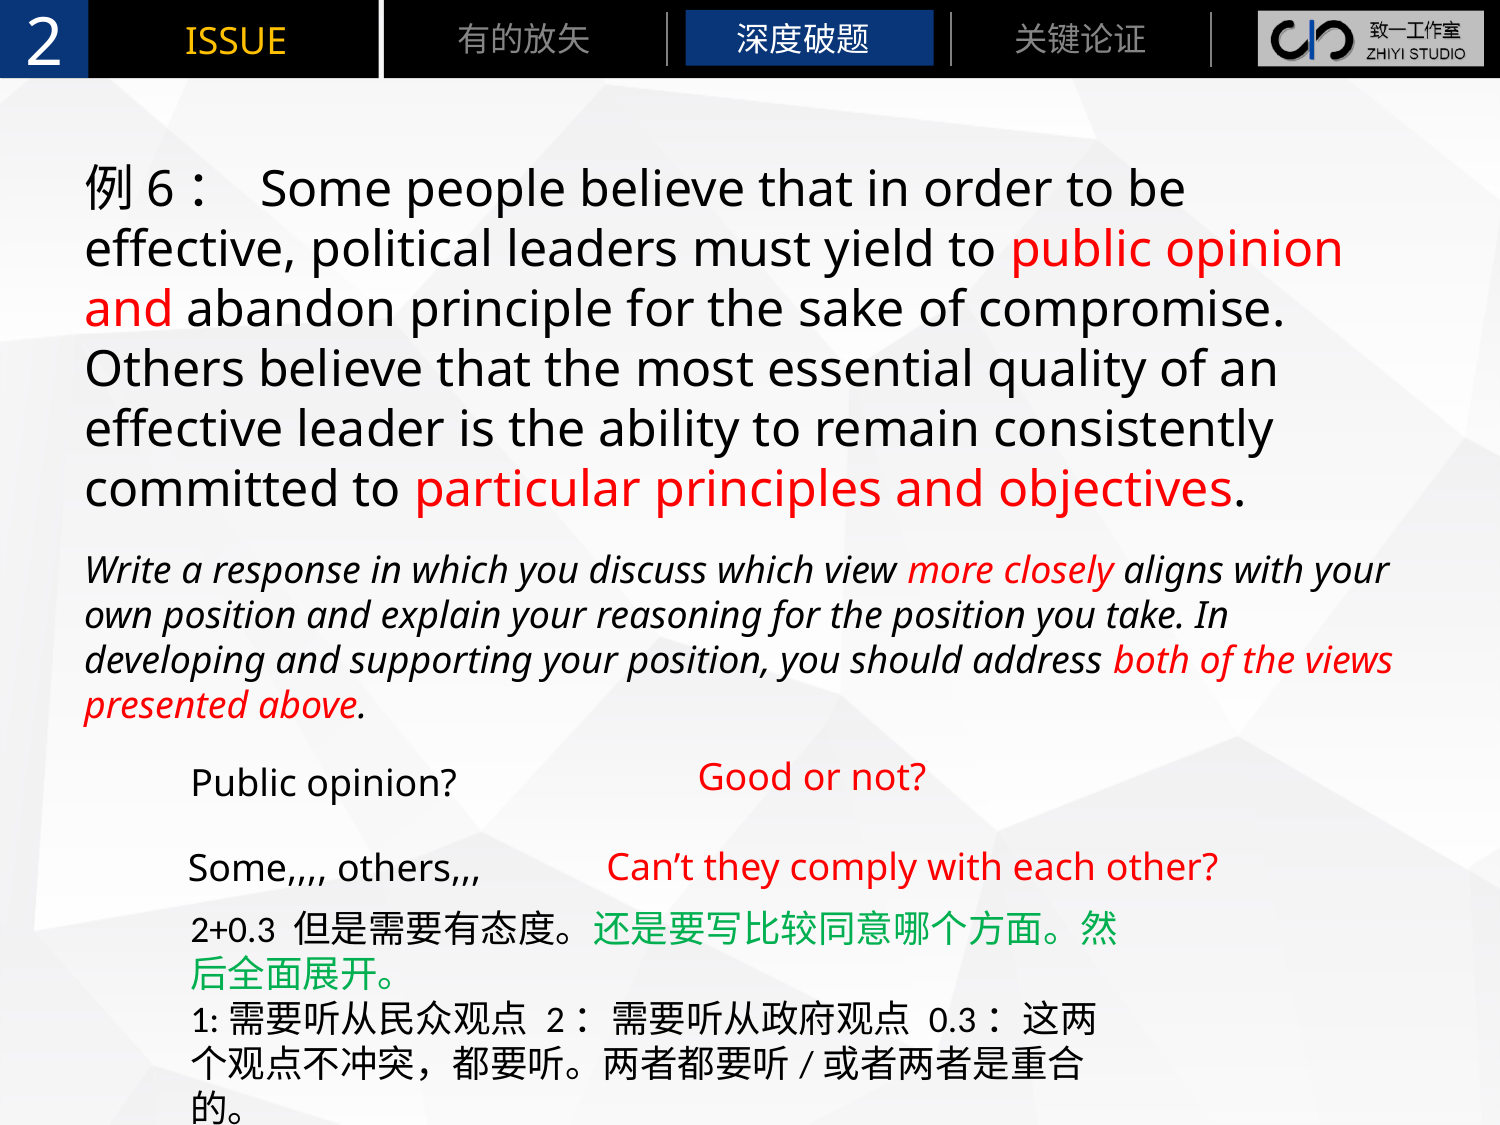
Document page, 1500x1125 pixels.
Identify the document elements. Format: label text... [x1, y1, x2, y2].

text_box [395, 7, 644, 64]
text_box 例6： Some people believe that in order to be effective, political leaders must yield to public opinion and abandon principle for the sake of compromise. Others believe that the most essential quality of an effective leader is the ability to remain consistently committed to particular principles and objectives. Write a response in which you discuss which view more closely aligns with your own position and explain your reasoning for the position you take. In developing and supporting your position, you should address both of the views presented above. [76, 149, 1412, 734]
text_box Some,,,, others,,, [180, 836, 677, 897]
text_box [383, 0, 1500, 79]
text_box 2+0.3 但是需要有态度。还是要写比较同意哪个方面。然后全面展开。 1:需要听从民众观点 2：需要听从政府观点 0.3：这两个观点不冲突，都要听。两者都要听/或者两者是重合的。 [182, 897, 1138, 1125]
text_box [957, 7, 1206, 64]
picture [1266, 7, 1469, 69]
text_box 深度破题 [714, 10, 892, 66]
text_box [1257, 10, 1262, 67]
picture [0, 0, 1500, 1125]
text_box [685, 9, 934, 66]
text_box [94, 0, 379, 79]
text_box Good or not? [690, 745, 1458, 805]
text_box [1472, 10, 1484, 67]
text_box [0, 0, 89, 87]
text_box ISSUE [123, 9, 349, 70]
text_box Can’t they comply with each other? [599, 835, 1320, 896]
text_box Public opinion? [183, 751, 680, 812]
